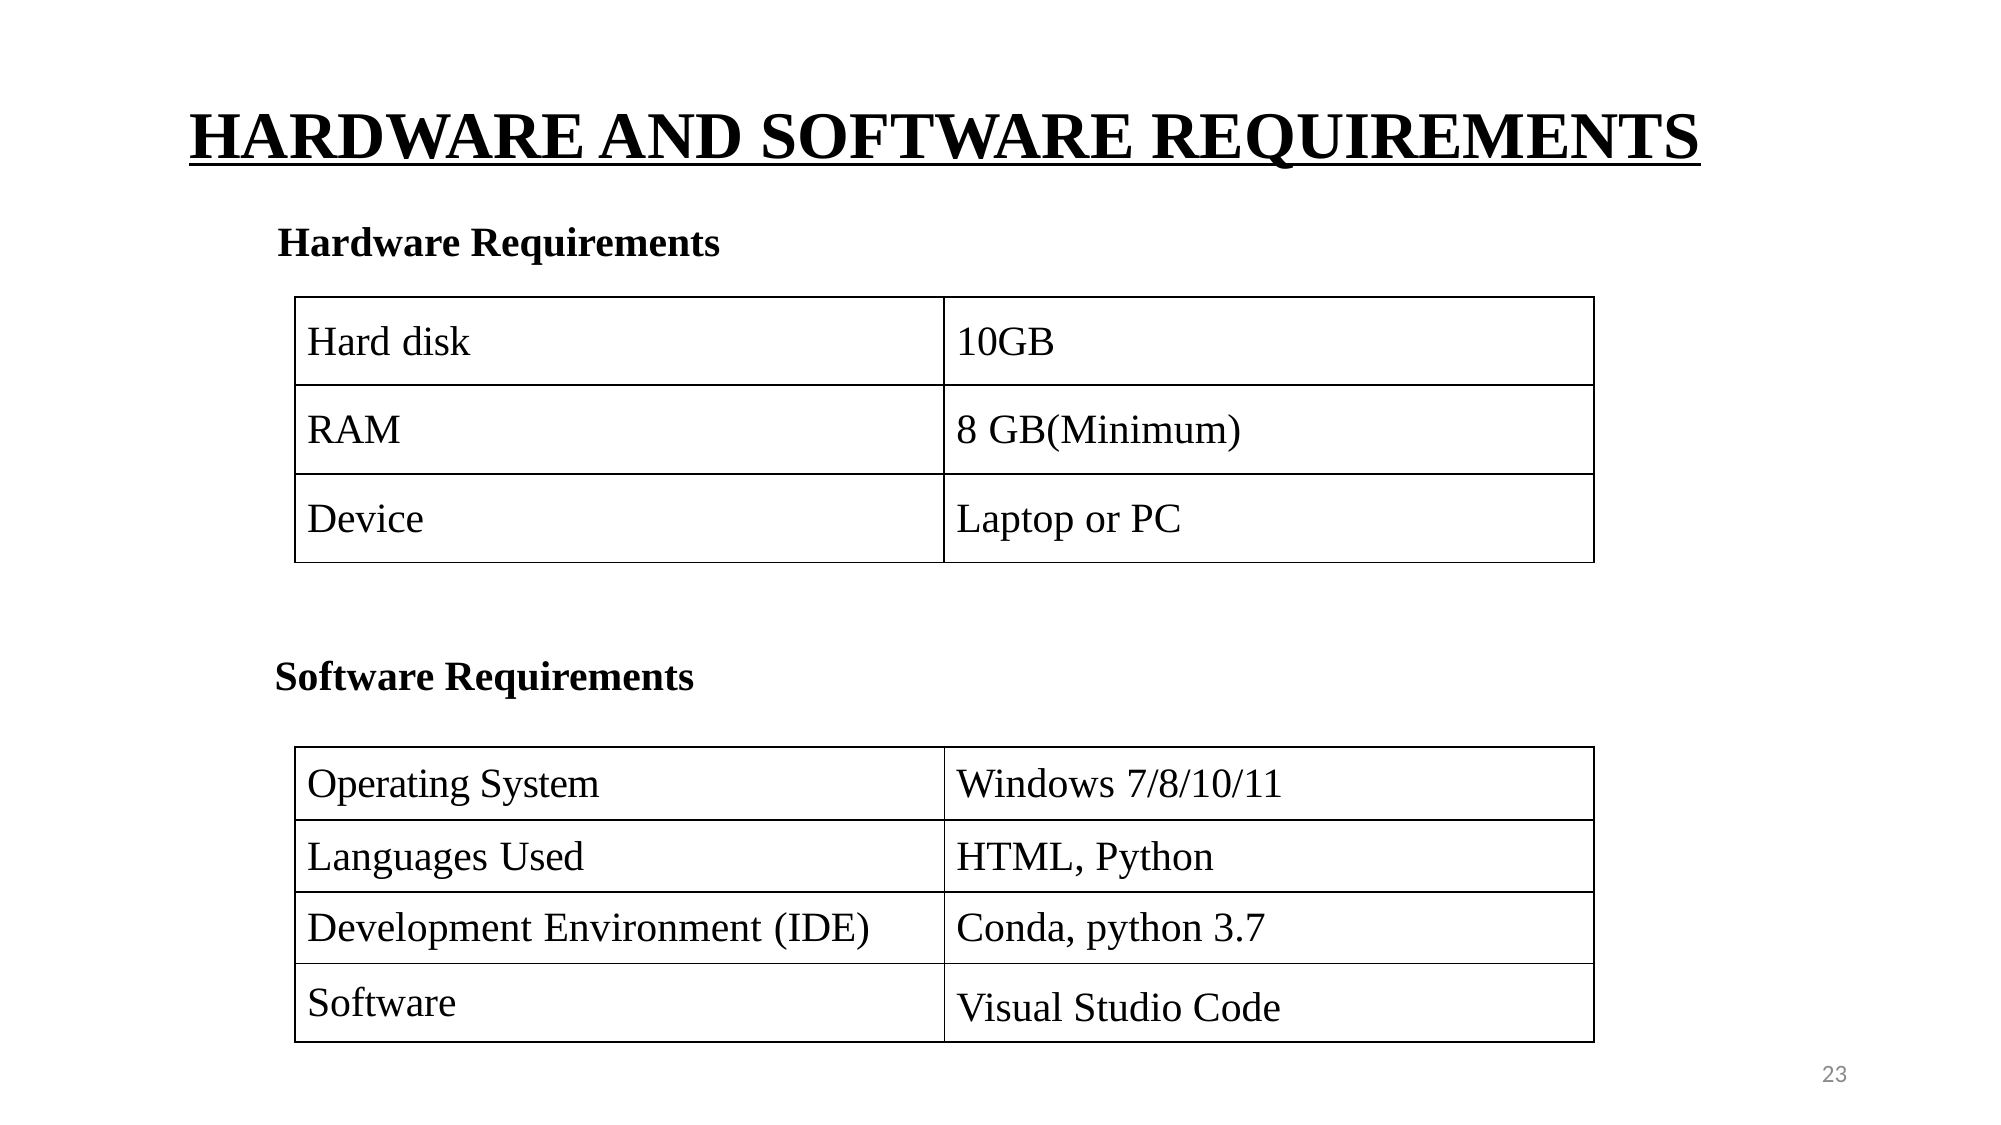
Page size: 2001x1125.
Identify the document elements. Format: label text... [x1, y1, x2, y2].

table_cell RAM [296, 386, 943, 473]
table_header Windows 7/8/10/11 [945, 748, 1593, 819]
table_cell Languages Used [296, 821, 944, 891]
table_header 10GB [945, 298, 1593, 384]
table_cell HTML, Python [945, 821, 1593, 891]
subtitle Software Requirements [216, 647, 754, 710]
slide_number 23 [1412, 1042, 1863, 1103]
table_cell Software [296, 964, 944, 1041]
table_cell Conda, python 3.7 [945, 893, 1593, 963]
table_cell 8 GB(Minimum) [945, 386, 1593, 473]
table_cell Laptop or PC [945, 475, 1593, 562]
table_header Operating System [296, 748, 944, 819]
table_header Hard disk [296, 298, 943, 384]
table_cell Development Environment (IDE) [296, 893, 944, 963]
text_box Hardware Requirements [230, 213, 768, 276]
table_cell Visual Studio Code [945, 964, 1593, 1041]
table_cell Device [296, 475, 943, 562]
title HARDWARE AND SOFTWARE REQUIREMENTS [174, 83, 2000, 181]
